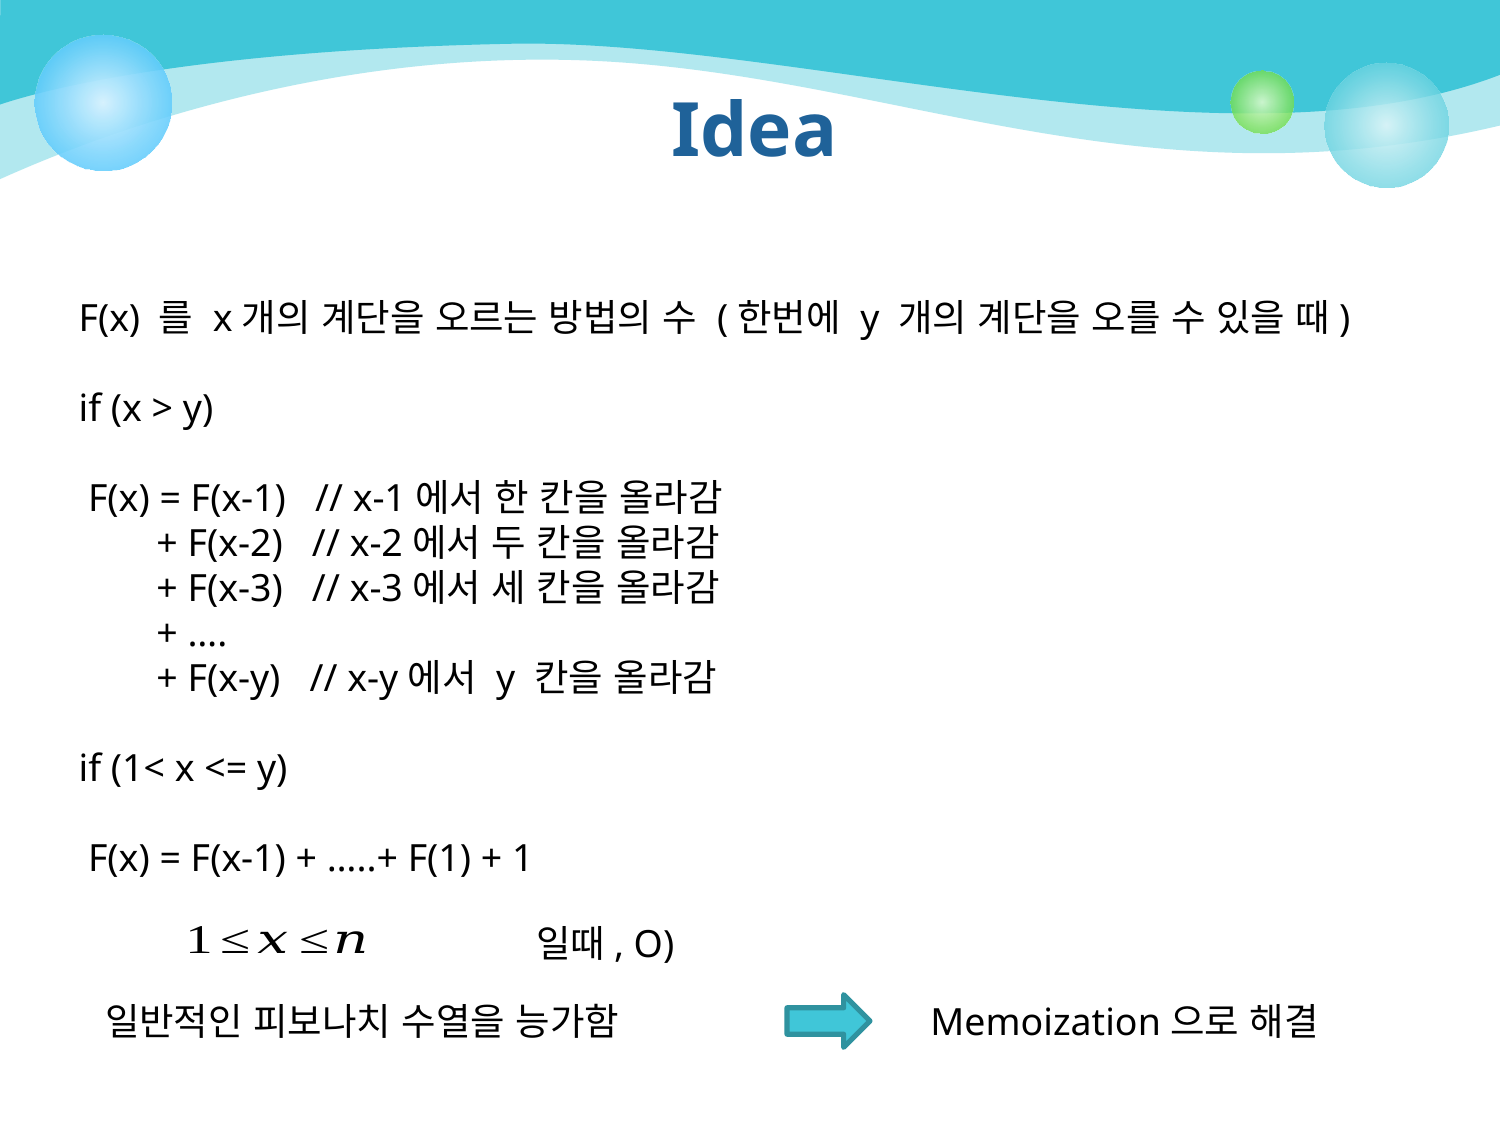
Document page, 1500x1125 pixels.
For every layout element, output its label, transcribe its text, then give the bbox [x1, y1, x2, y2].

text_box F(x) 를 x개의 계단을 오르는 방법의 수 (한번에 y 개의 계단을 오를 수 있을 때) if (x > y) F(x) = F(x-1) // x-1에서 한 칸을 올라감 + F(x-2) // x-2에서 두 칸을 올라감 + F(x-3) // x-3에서 세 칸을 올라감 + …. + F(x-y) // x-y에서 y 칸을 올라감 if (1< x <= y) F(x) = F(x-1) + …..+ F(1) + 1 [63, 286, 1446, 887]
text_box [784, 992, 873, 1050]
text_box 일반적인 피보나치 수열을 능가함 [90, 990, 645, 1051]
text_box Memoization으로 해결 [915, 990, 1334, 1051]
title Idea [79, 73, 1430, 262]
